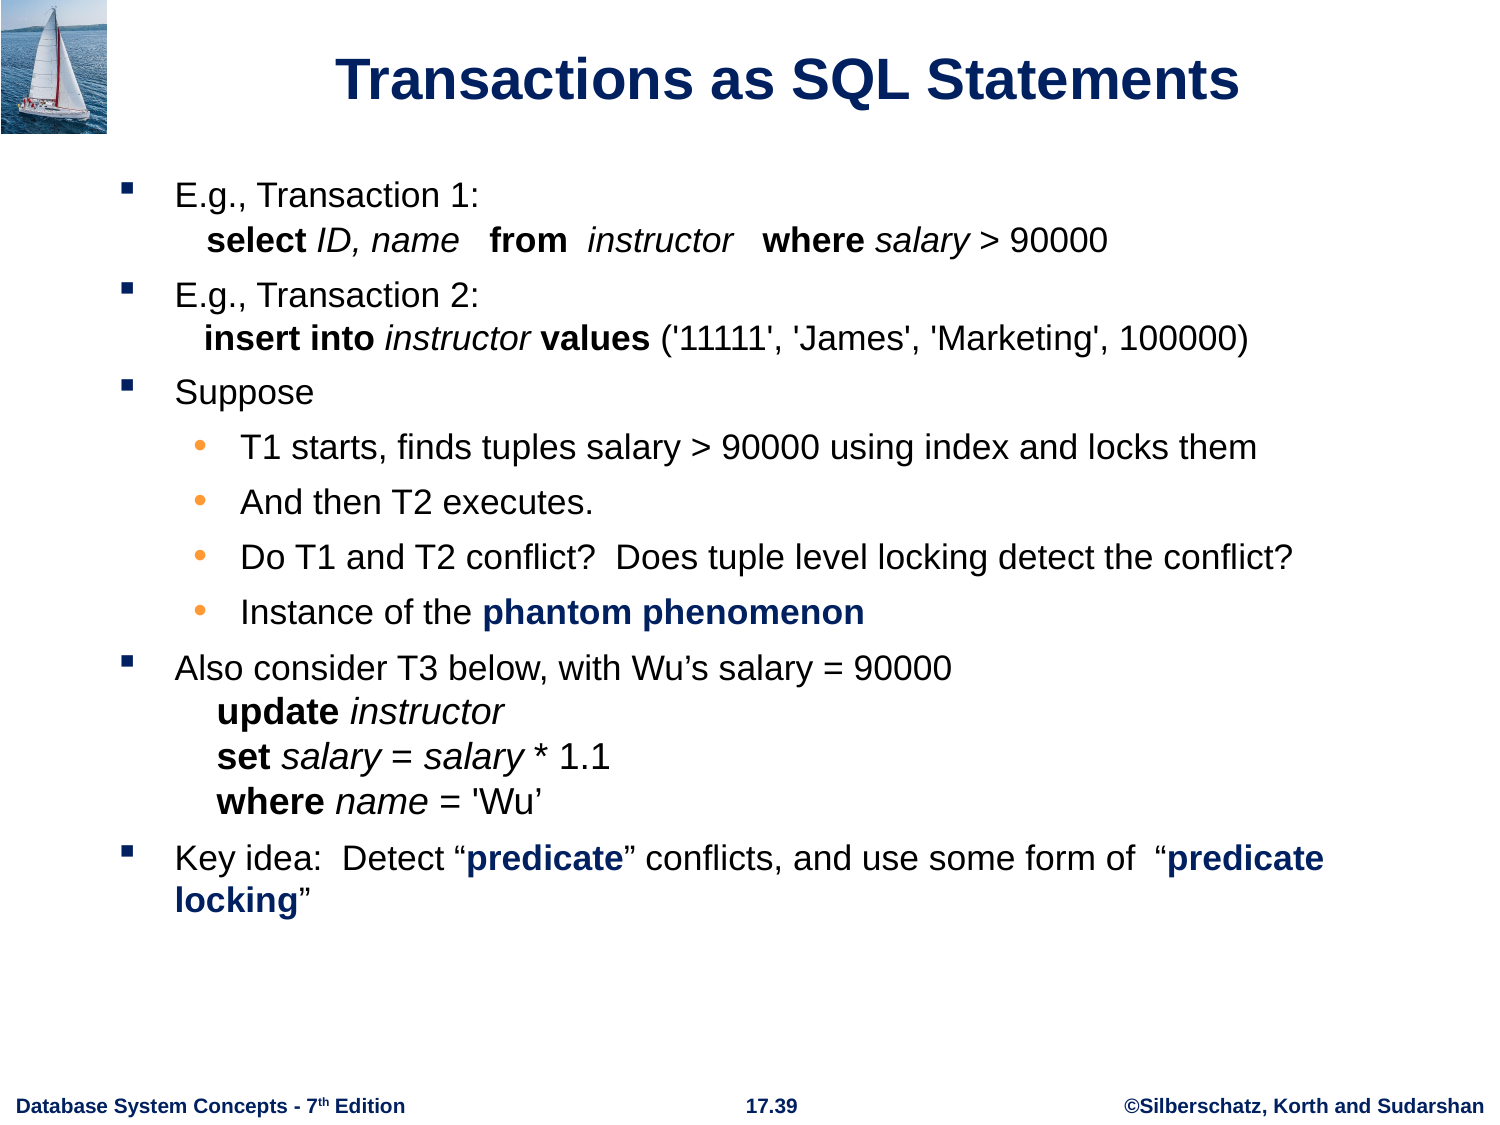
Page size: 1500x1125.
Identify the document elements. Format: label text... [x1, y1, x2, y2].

list E.g., Transaction 1: select ID, name from instructor where salary > 90000 E.g., Transaction 2: insert into instructor values ('11111', 'James', 'Marketing', 100000) Suppose T1 starts, finds tuples salary > 90000 using index and locks them And then T2 executes. Do T1 and T2 conflict? Does tuple level locking detect the conflict? Instance of the phantom phenomenon Also consider T3 below, with Wu’s salary = 90000 update instructor set salary = salary * 1.1 where name = 'Wu’ Key idea: Detect “predicate” conflicts, and use some form of “predicate locking” [103, 164, 1451, 1046]
title Transactions as SQL Statements [125, 18, 1452, 120]
picture [1, 0, 107, 134]
